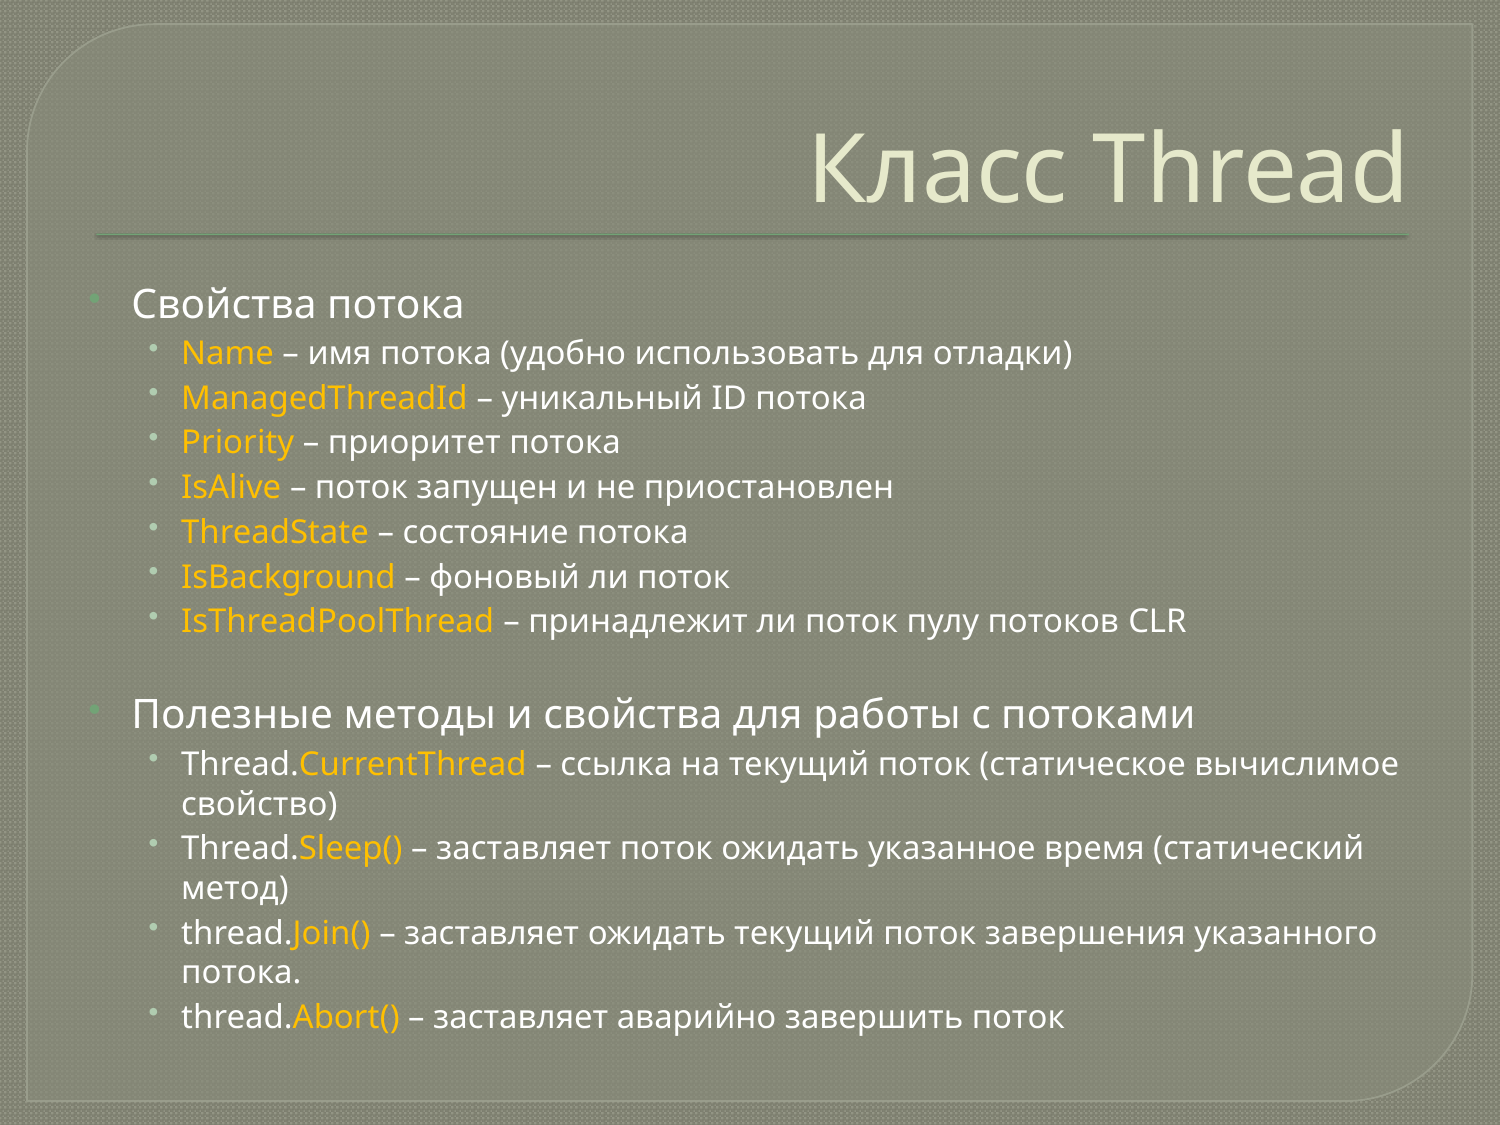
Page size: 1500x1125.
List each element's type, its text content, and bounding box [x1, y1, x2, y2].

title Класс Thread [75, 41, 1425, 230]
list Свойства потока Name – имя потока (удобно использовать для отладки) ManagedThreadId – уникальный ID потока Priority – приоритет потока IsAlive – поток запущен и не приостановлен ThreadState – состояние потока IsBackground – фоновый ли поток IsThreadPoolThread – принадлежит ли поток пулу потоков CLR Полезные методы и свойства для работы с потоками Thread.CurrentThread – ссылка на текущий поток (статическое вычислимое свойство) Thread.Sleep() – заставляет поток ожидать указанное время (статический метод) thread.Join() – заставляет ожидать текущий поток завершения указанного потока. thread.Abort() – заставляет аварийно завершить поток [75, 270, 1425, 1047]
